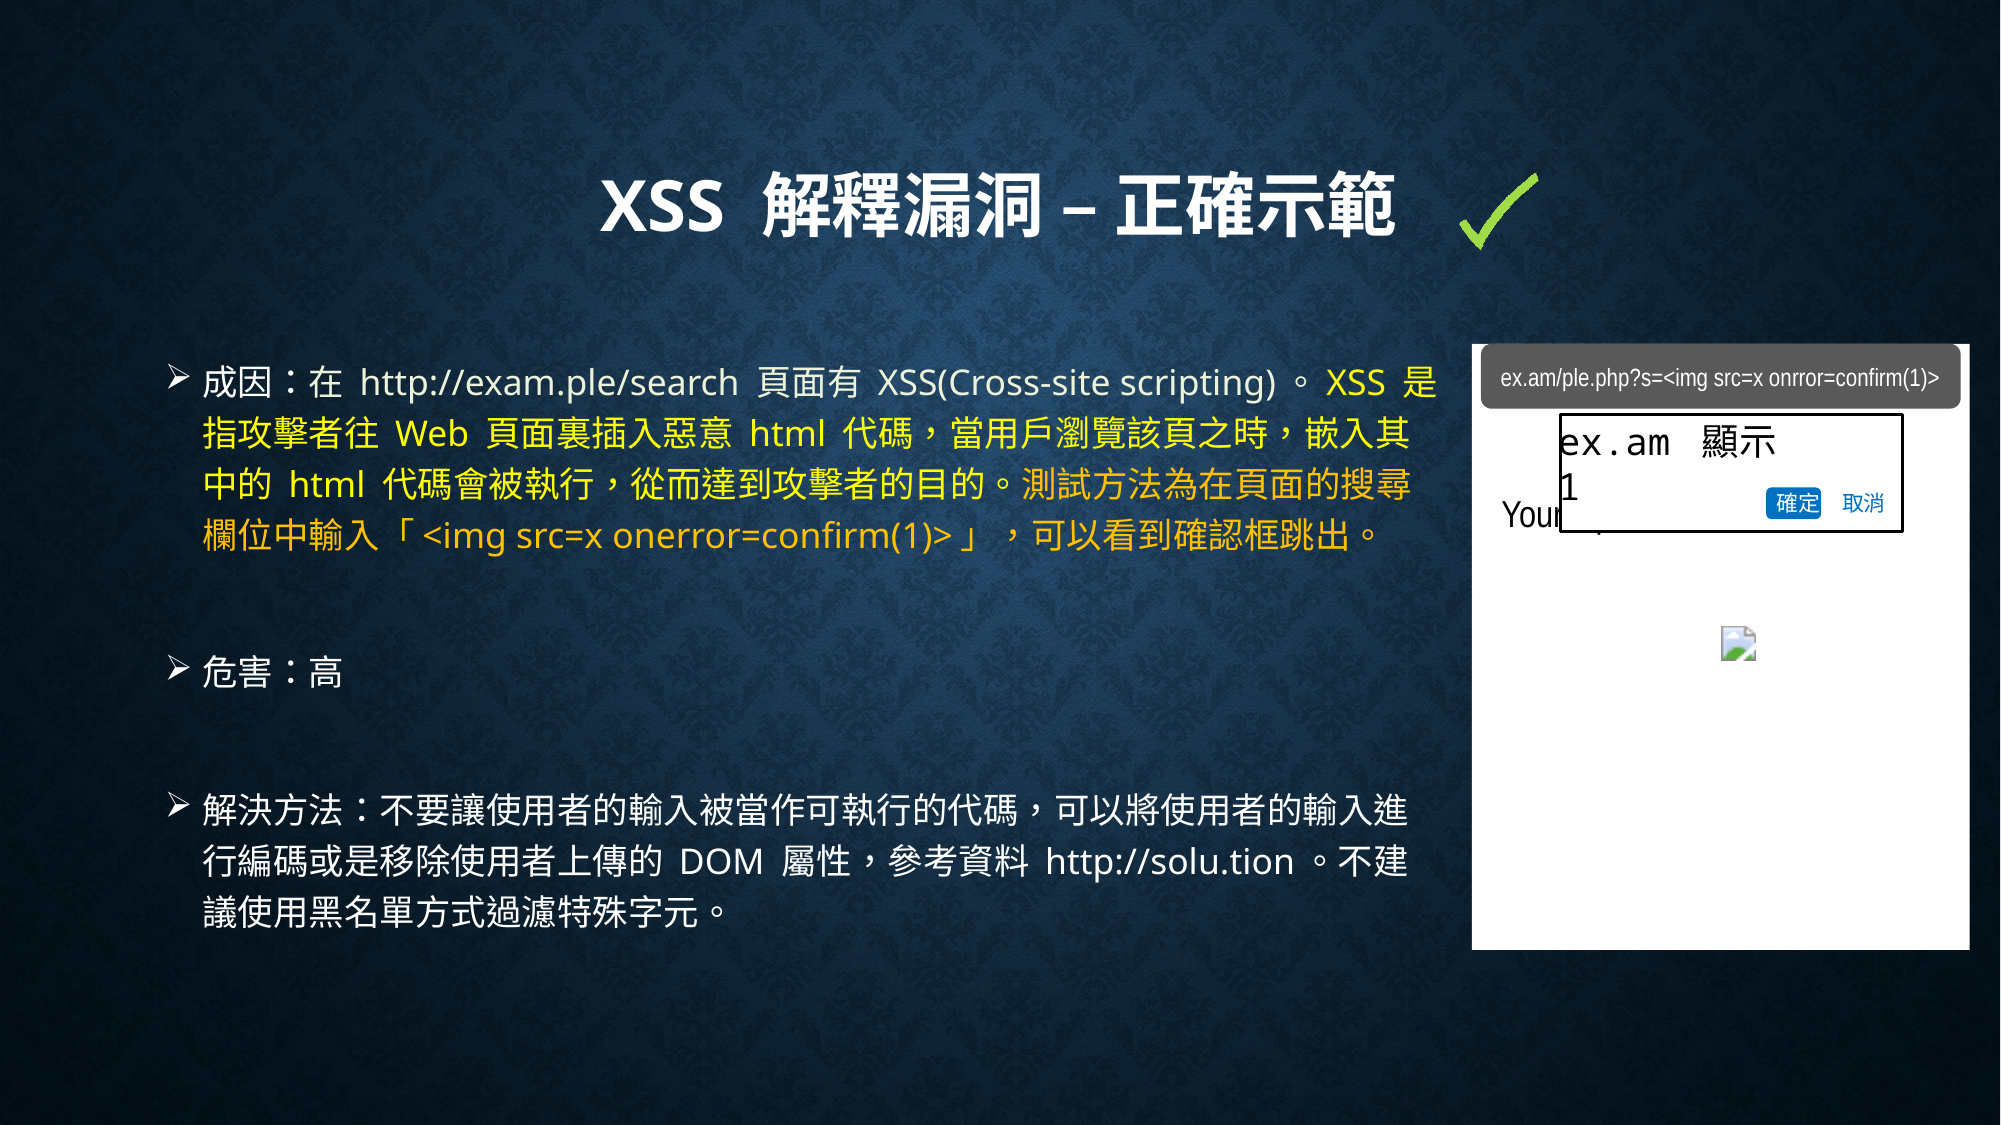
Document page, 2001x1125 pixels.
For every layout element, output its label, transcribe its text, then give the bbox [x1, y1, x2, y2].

title XSS 解釋漏洞 – 正確示範 [149, 99, 1849, 318]
list 成因：在 http://exam.ple/search 頁面有 XSS(Cross-site scripting)。XSS 是指攻擊者往 Web 頁面裏插入惡意 html 代碼，當用戶瀏覽該頁之時，嵌入其中的 html 代碼會被執行，從而達到攻擊者的目的。測試方法為在頁面的搜尋欄位中輸入「<img src=x onerror=confirm(1)>」，可以看到確認框跳出。 危害：高 解決方法：不要讓使用者的輸入被當作可執行的代碼，可以將使用者的輸入進行編碼或是移除使用者上傳的 DOM 屬性，參考資料 http://solu.tion。不建議使用黑名單方式過濾特殊字元。 [149, 343, 1460, 950]
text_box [1471, 343, 1971, 951]
picture [1720, 626, 1756, 663]
picture [1432, 168, 1563, 256]
